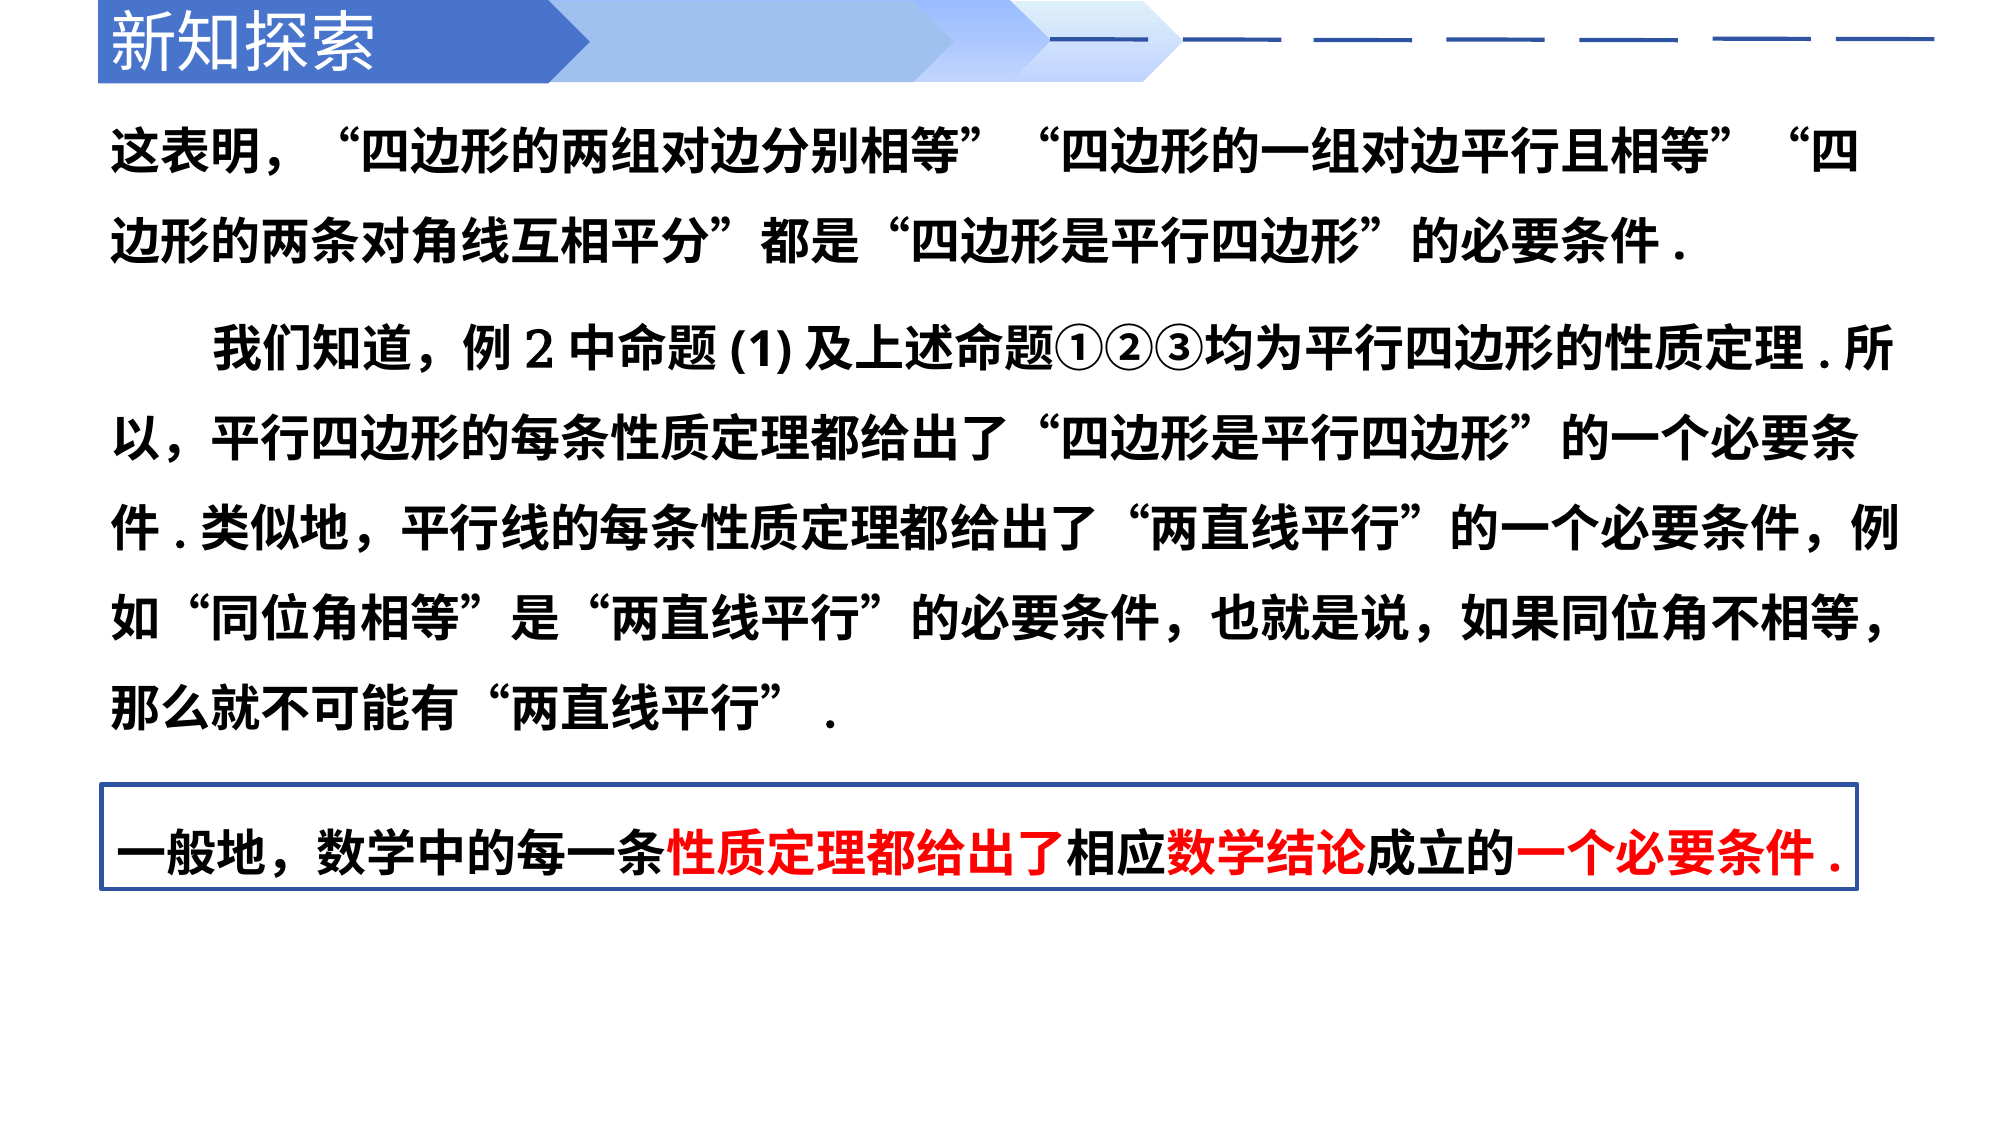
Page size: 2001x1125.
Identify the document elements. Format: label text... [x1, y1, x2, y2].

text_box 这表明，“四边形的两组对边分别相等”“四边形的一组对边平行且相等”“四边形的两条对角线互相平分”都是“四边形是平行四边形”的必要条件. [95, 89, 1904, 278]
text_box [94, 0, 1935, 89]
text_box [94, 278, 1924, 750]
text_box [97, 773, 1861, 891]
